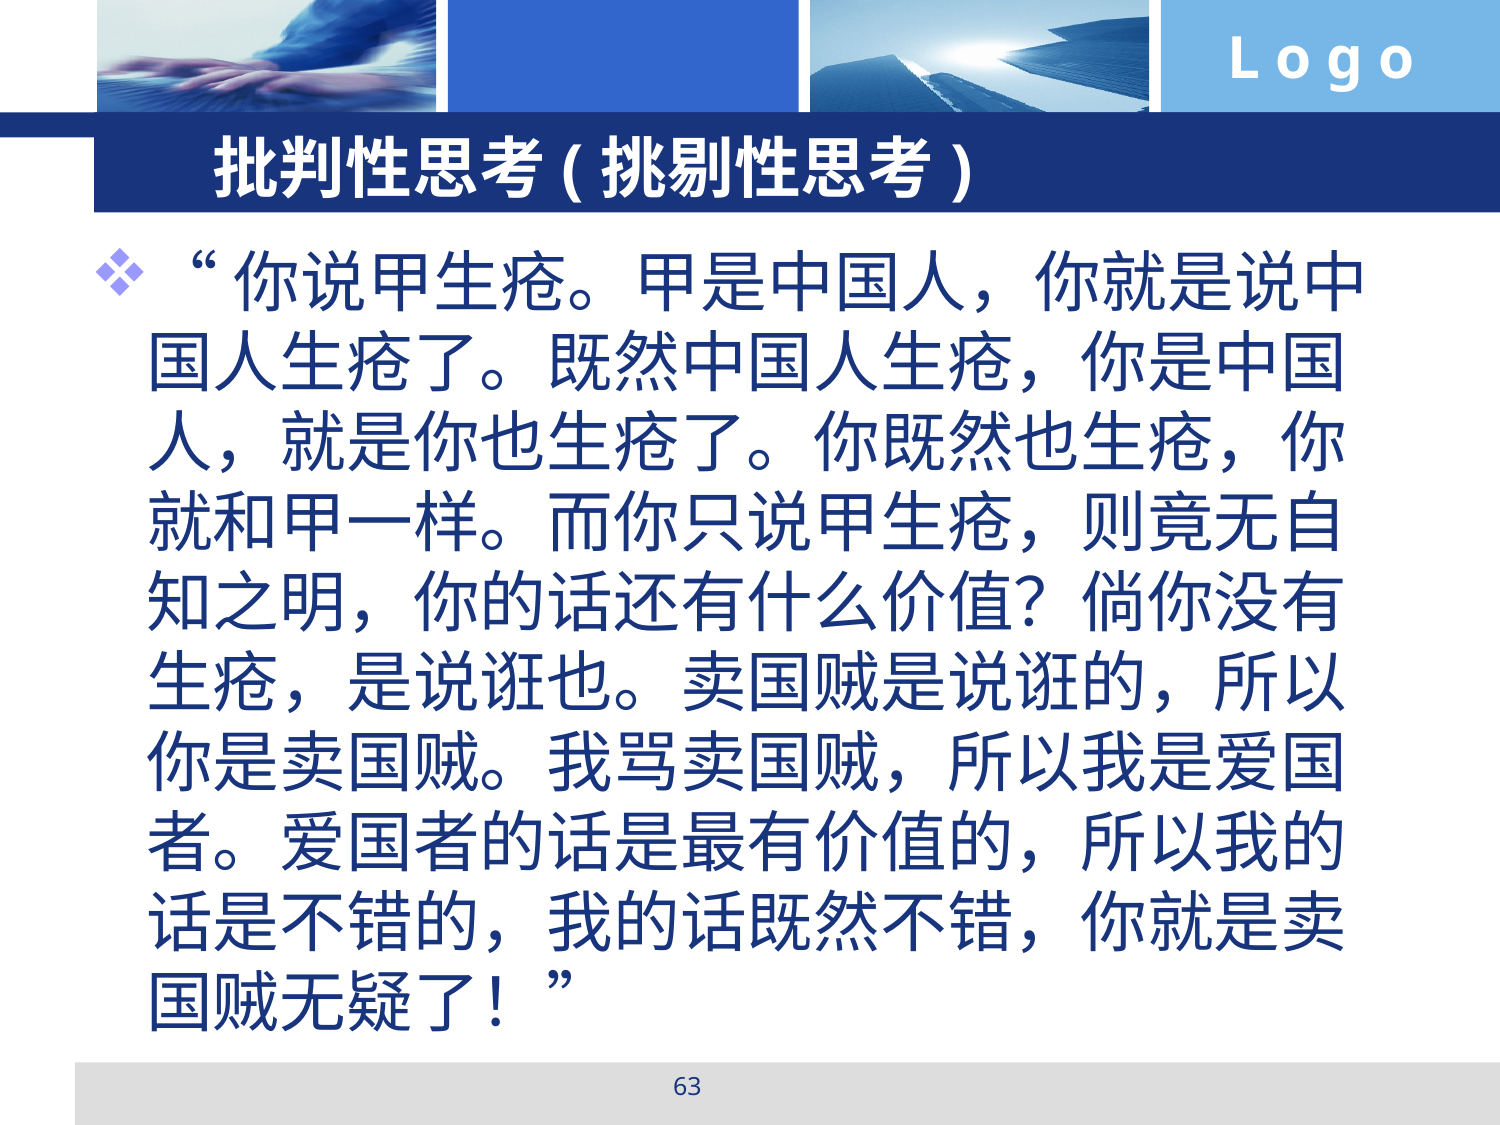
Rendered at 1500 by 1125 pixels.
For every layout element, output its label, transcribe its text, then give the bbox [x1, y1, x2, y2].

slide_number 63 [512, 1062, 863, 1116]
picture [97, 0, 437, 112]
picture [810, 0, 1150, 112]
title 批判性思考(挑剔性思考) [120, 120, 1400, 213]
list “你说甲生疮。甲是中国人，你就是说中国人生疮了。既然中国人生疮，你是中国人，就是你也生疮了。你既然也生疮，你就和甲一样。而你只说甲生疮，则竟无自 知之明，你的话还有什么价值？倘你没有生疮，是说诳也。卖国贼是说诳的，所以你是卖国贼。我骂卖国贼，所以我是爱国者。爱国者的话是最有价值的，所以我的 话是不错的，我的话既然不错，你就是卖国贼无疑了！” [75, 232, 1425, 1034]
